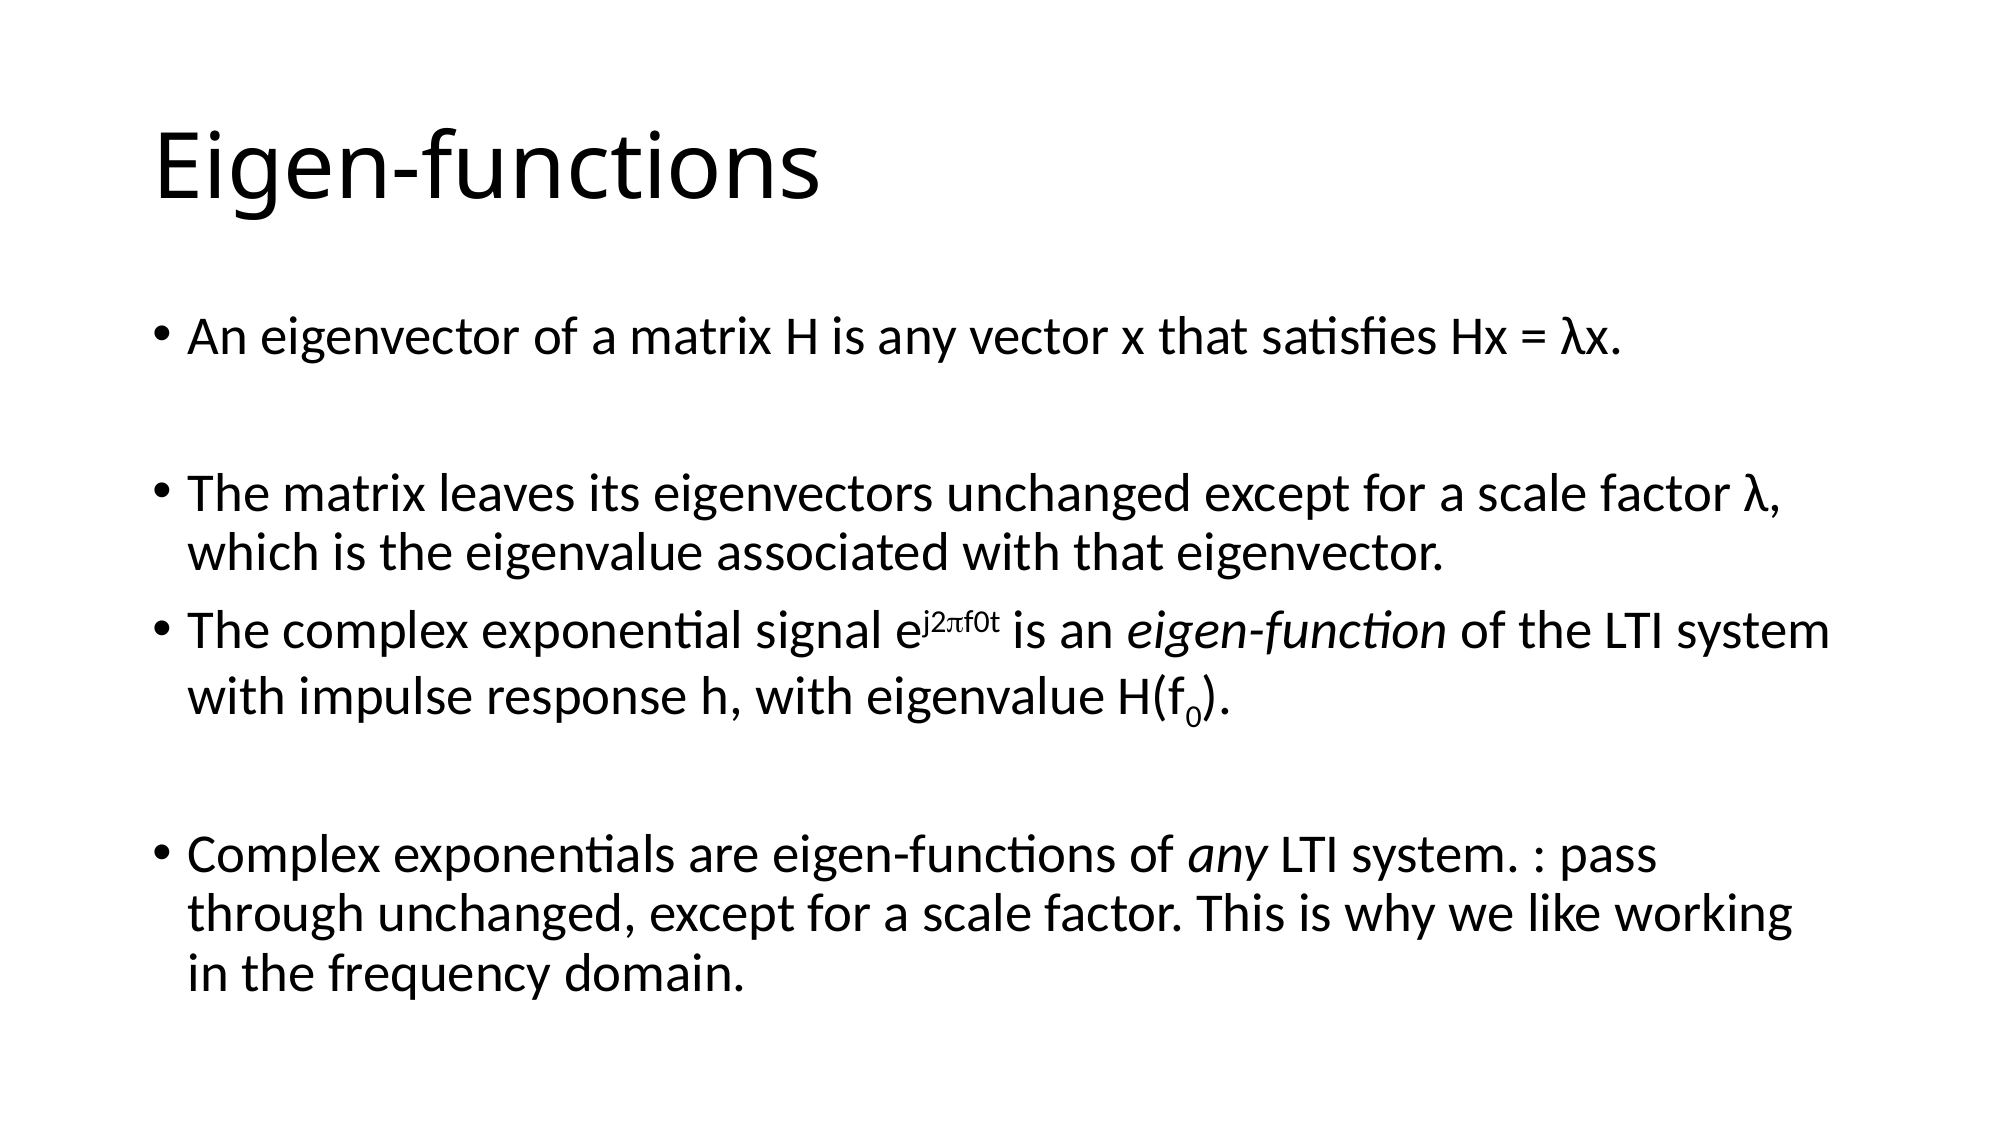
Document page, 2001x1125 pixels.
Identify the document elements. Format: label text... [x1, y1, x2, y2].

title Eigen-functions [137, 59, 1863, 278]
list An eigenvector of a matrix H is any vector x that satisfies Hx = λx. The matrix leaves its eigenvectors unchanged except for a scale factor λ, which is the eigenvalue associated with that eigenvector. The complex exponential signal ej2pf0t is an eigen-function of the LTI system with impulse response h, with eigenvalue H(f0). Complex exponentials are eigen-functions of any LTI system. : pass through unchanged, except for a scale factor. This is why we like working in the frequency domain. [137, 299, 1863, 1014]
